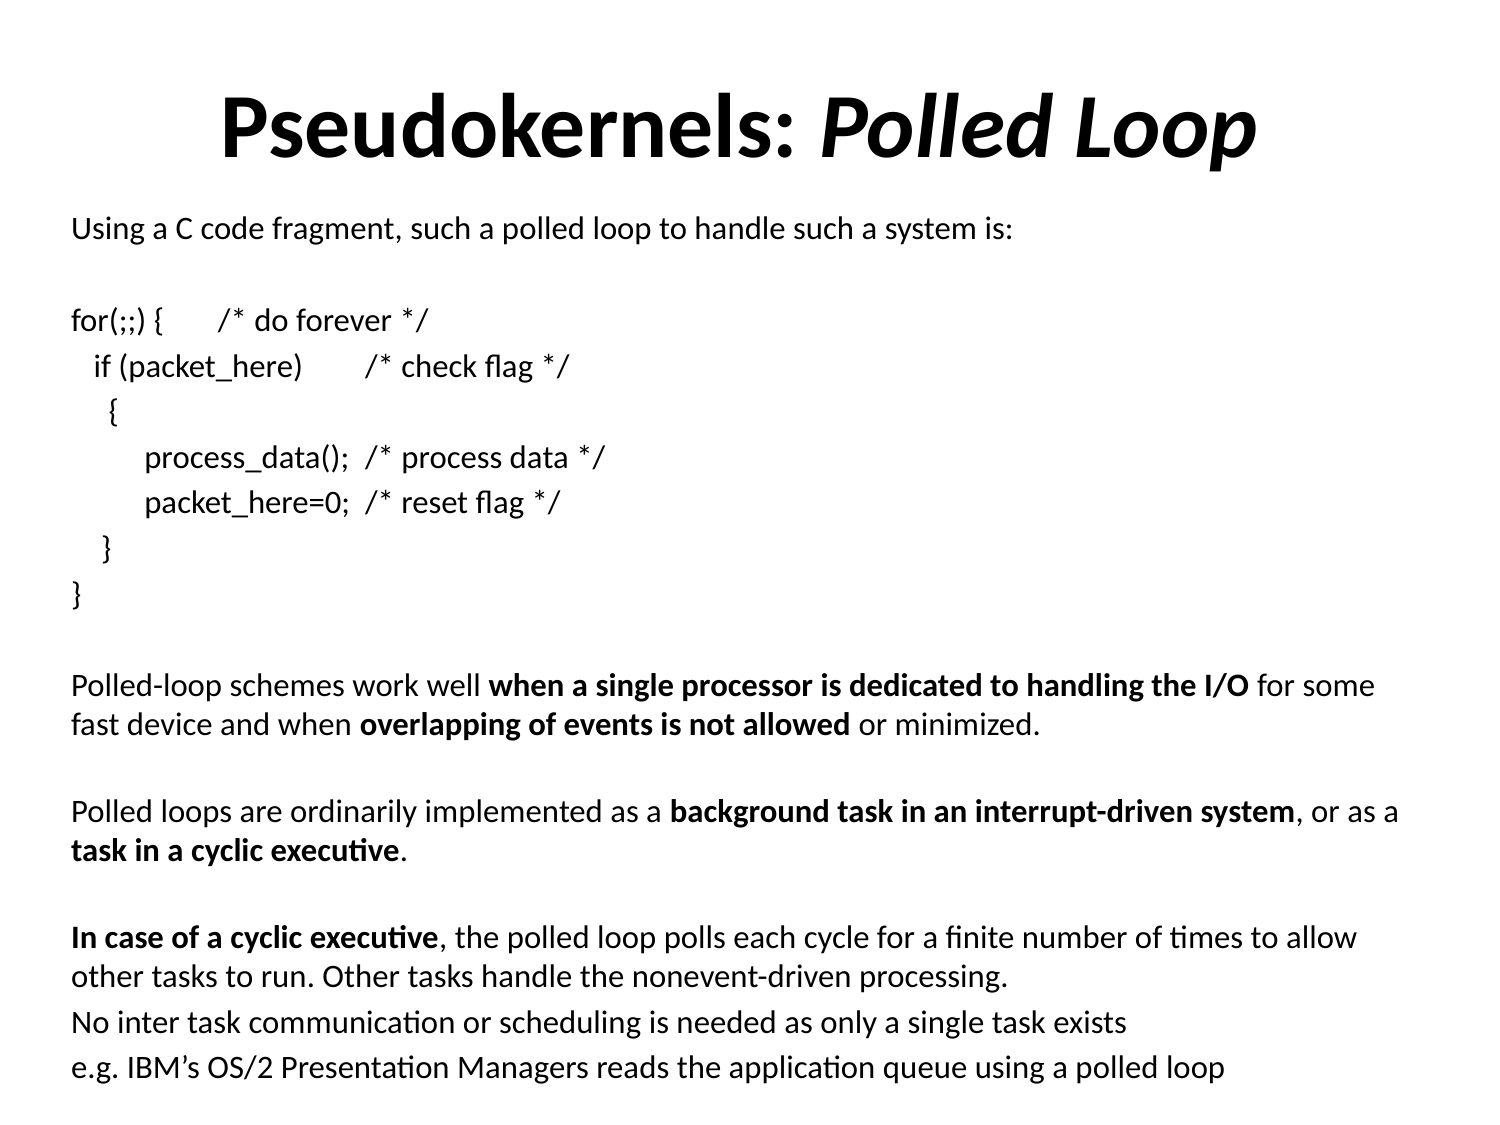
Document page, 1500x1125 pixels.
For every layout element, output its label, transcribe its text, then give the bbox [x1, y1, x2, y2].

text_box Using a C code fragment, such a polled loop to handle such a system is: for(;;) { /* do forever */ if (packet_here) /* check flag */ { process_data(); /* process data */ packet_here=0; /* reset flag */ } } Polled-loop schemes work well when a single processor is dedicated to handling the I/O for some fast device and when overlapping of events is not allowed or minimized. Polled loops are ordinarily implemented as a background task in an interrupt-driven system, or as a task in a cyclic executive. In case of a cyclic executive, the polled loop polls each cycle for a finite number of times to allow other tasks to run. Other tasks handle the nonevent-driven processing. No inter task communication or scheduling is needed as only a single task exists e.g. IBM’s OS/2 Presentation Managers reads the application queue using a polled loop [56, 200, 1438, 1113]
text_box Pseudokernels: Polled Loop [112, 0, 1388, 200]
